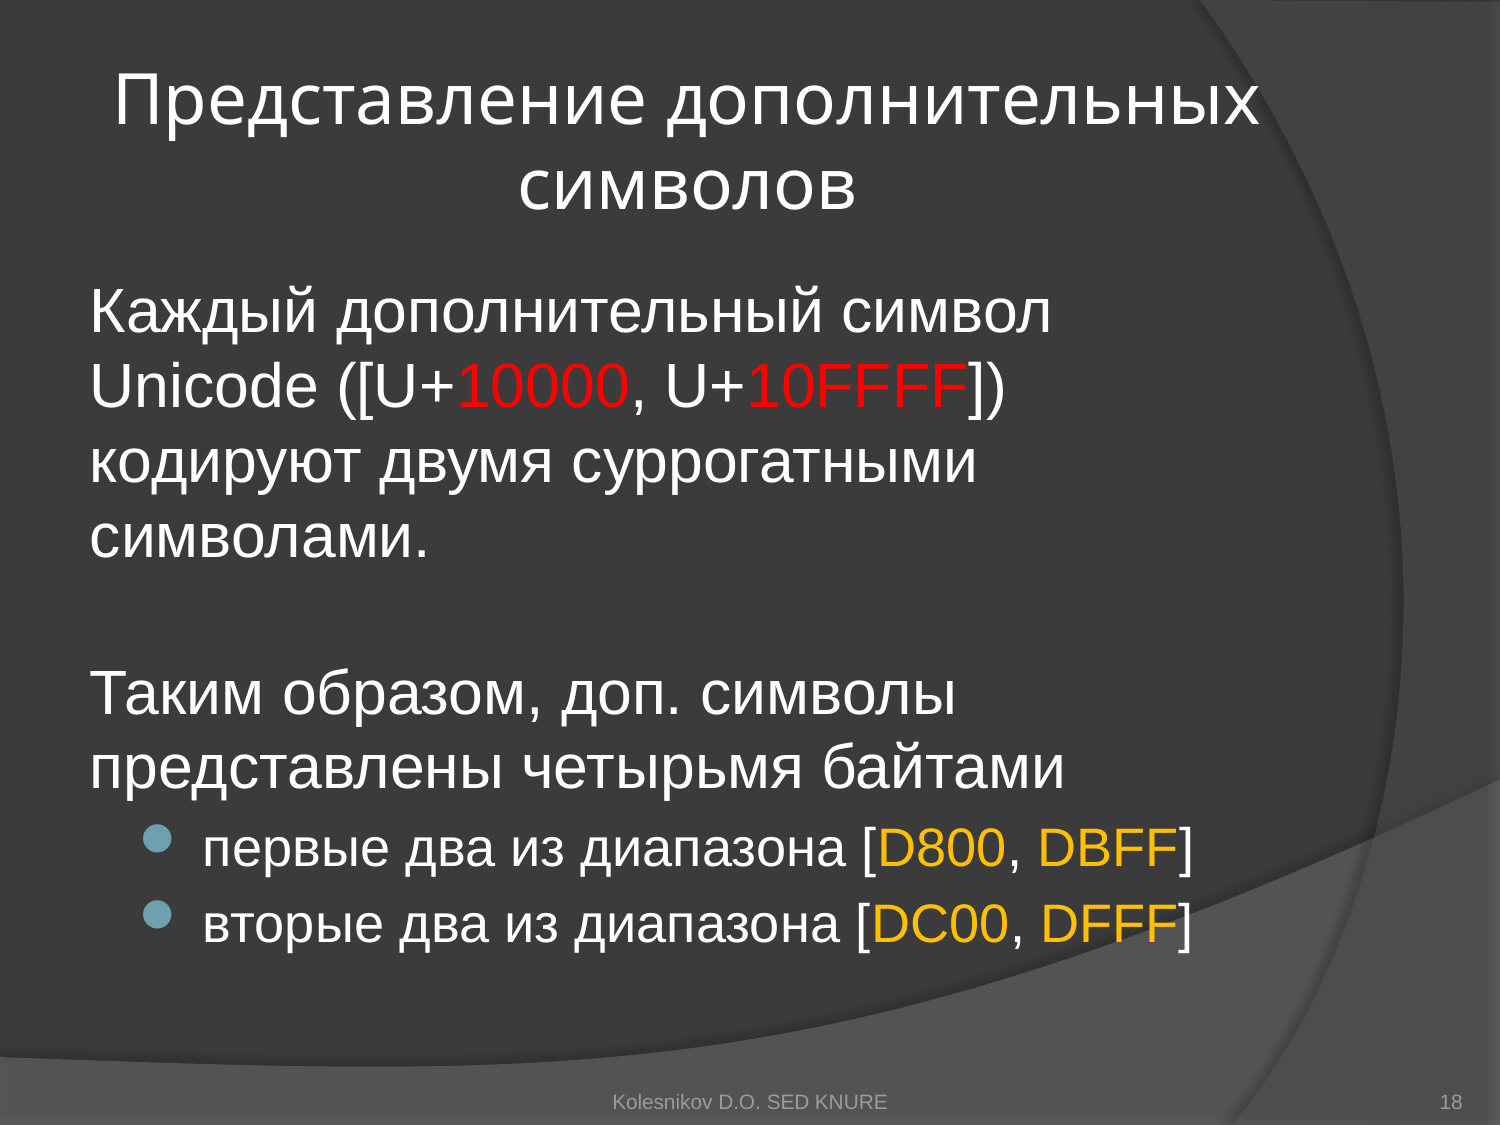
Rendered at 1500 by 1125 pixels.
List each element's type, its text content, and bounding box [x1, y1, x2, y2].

footer Kolesnikov D.O. SED KNURE [512, 1053, 988, 1114]
slide_number 18 [1337, 1053, 1463, 1114]
title Представление дополнительных символов [75, 45, 1300, 233]
list Каждый дополнительный символ Unicode ([U+10000, U+10FFFF]) кодируют двумя суррогатными символами. Таким образом, доп. символы представлены четырьмя байтами первые два из диапазона [D800, DBFF] вторые два из диапазона [DC00, DFFF] [75, 262, 1300, 1005]
